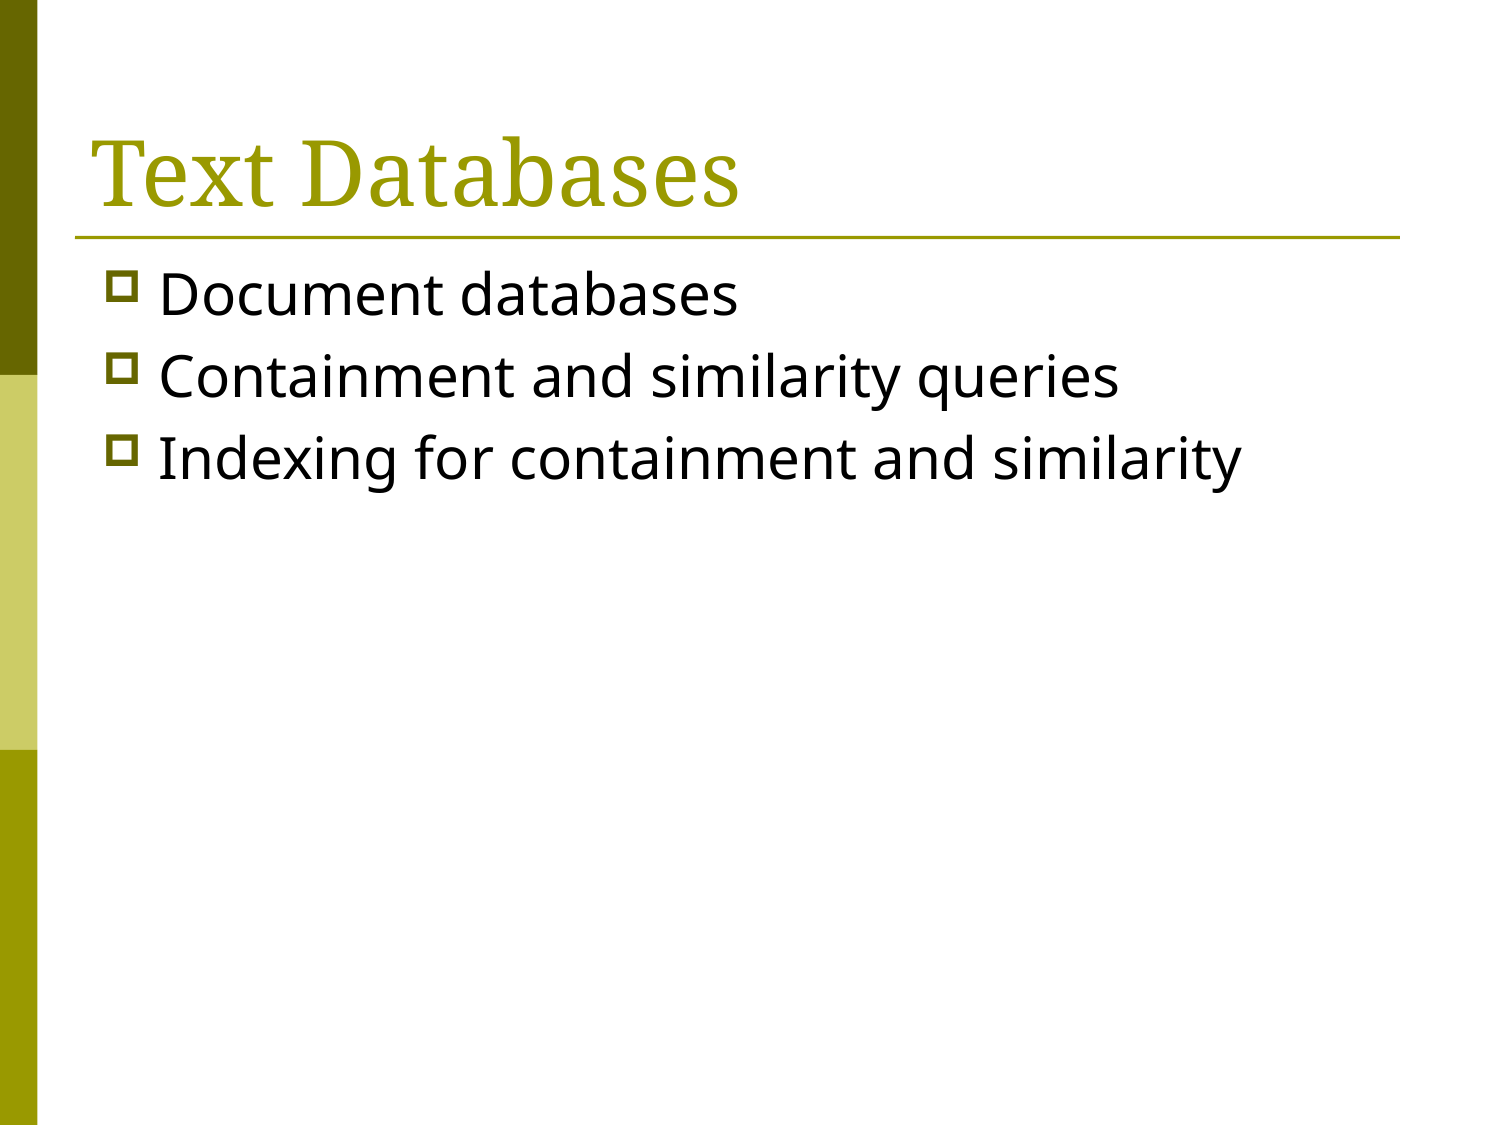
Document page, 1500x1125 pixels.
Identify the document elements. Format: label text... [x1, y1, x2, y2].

title Text Databases [75, 45, 1425, 233]
list Document databases Containment and similarity queries Indexing for containment and similarity [87, 249, 1413, 1088]
